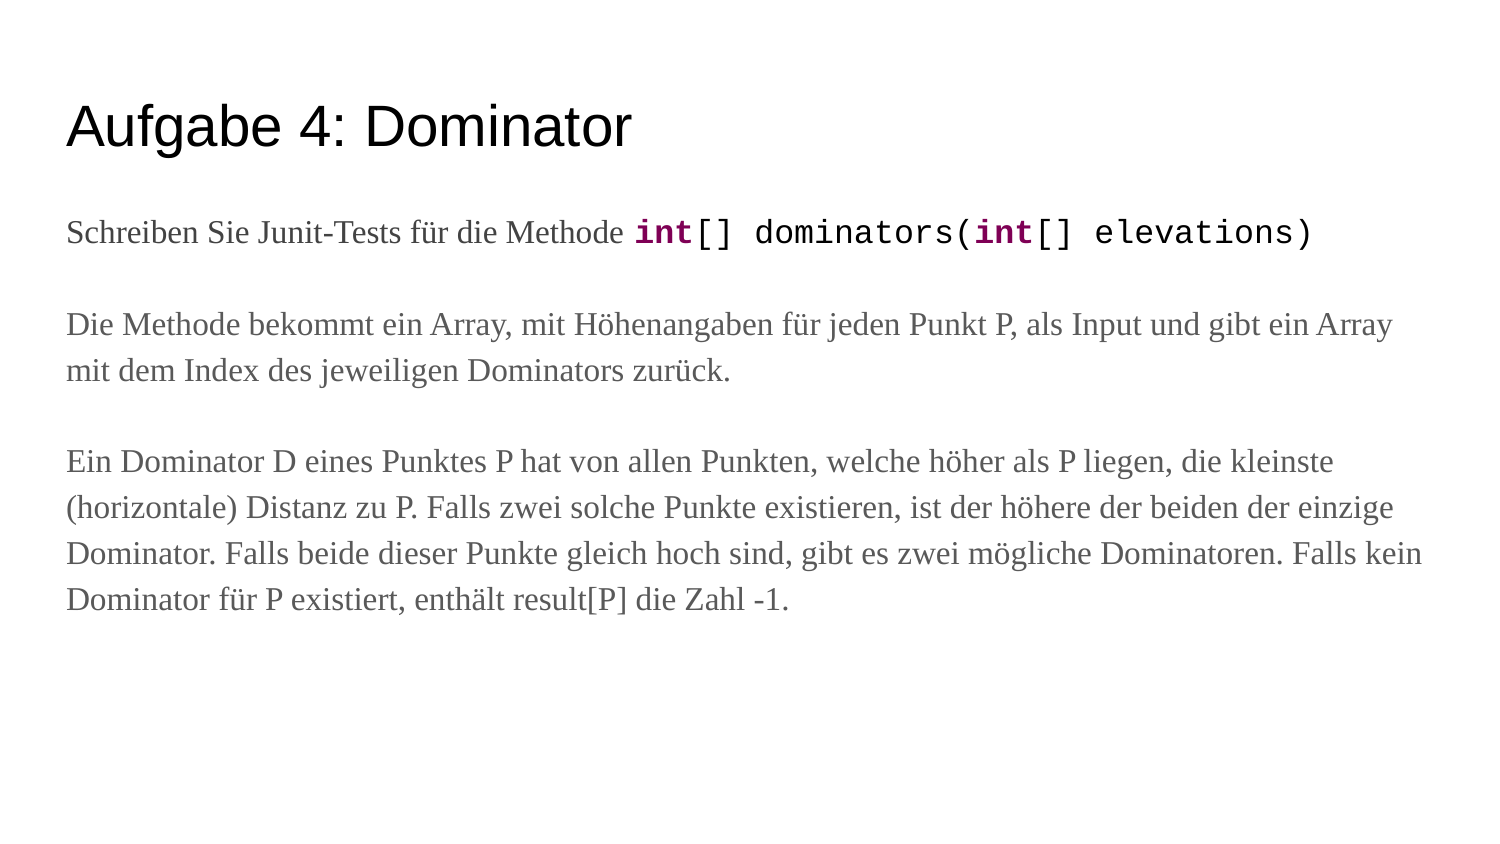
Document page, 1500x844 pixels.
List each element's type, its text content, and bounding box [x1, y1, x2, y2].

title Aufgabe 4: Dominator [51, 72, 1449, 167]
list Schreiben Sie Junit-Tests für die Methode int[] dominators(int[] elevations) Die Methode bekommt ein Array, mit Höhenangaben für jeden Punkt P, als Input und gibt ein Array mit dem Index des jeweiligen Dominators zurück. Ein Dominator D eines Punktes P hat von allen Punkten, welche höher als P liegen, die kleinste (horizontale) Distanz zu P. Falls zwei solche Punkte existieren, ist der höhere der beiden der einzige Dominator. Falls beide dieser Punkte gleich hoch sind, gibt es zwei mögliche Dominatoren. Falls kein Dominator für P existiert, enthält result[P] die Zahl -1. [51, 189, 1449, 632]
